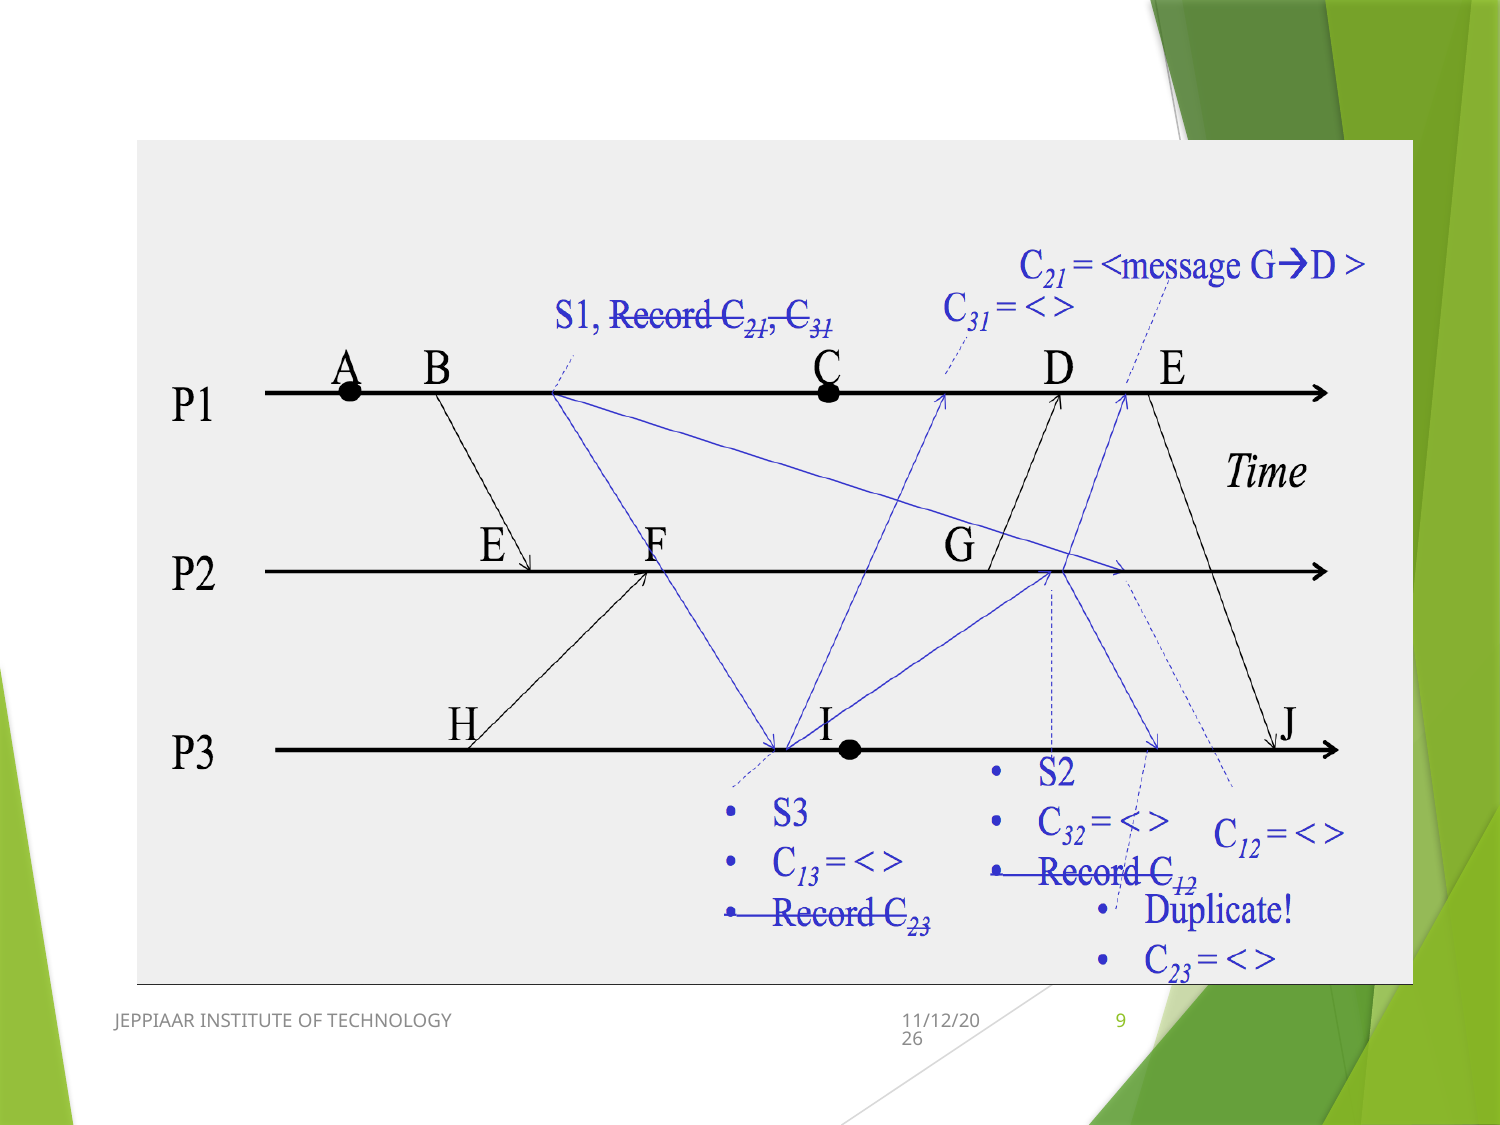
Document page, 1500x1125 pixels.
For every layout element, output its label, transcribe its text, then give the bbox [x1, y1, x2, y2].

footer JEPPIAAR INSTITUTE OF TECHNOLOGY [99, 991, 859, 1051]
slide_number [886, 994, 999, 1051]
slide_number 9 [1057, 994, 1142, 1051]
picture [136, 140, 1413, 985]
